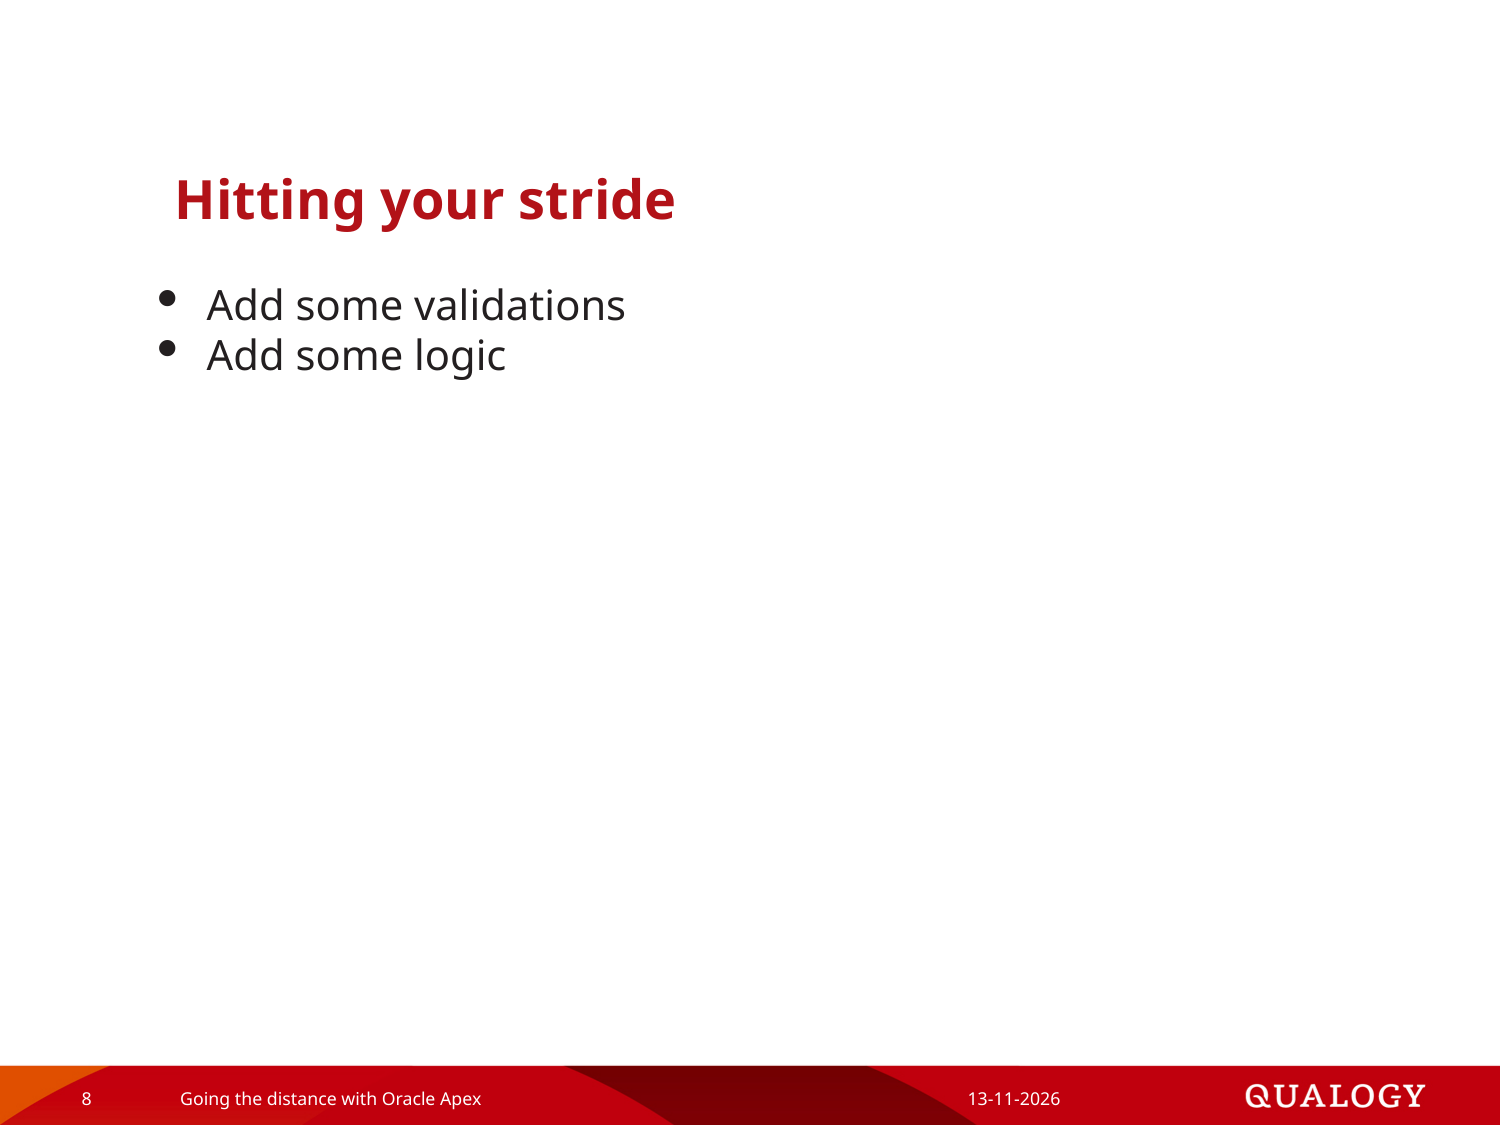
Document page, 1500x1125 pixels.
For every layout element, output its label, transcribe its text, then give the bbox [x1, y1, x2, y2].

list Add some validations Add some logic [144, 271, 1416, 1014]
picture [0, 0, 1500, 1125]
title Hitting your stride [159, 50, 1432, 238]
slide_number 8 [75, 1082, 145, 1118]
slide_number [961, 1082, 1213, 1118]
footer Going the distance with Oracle Apex [174, 1082, 938, 1118]
